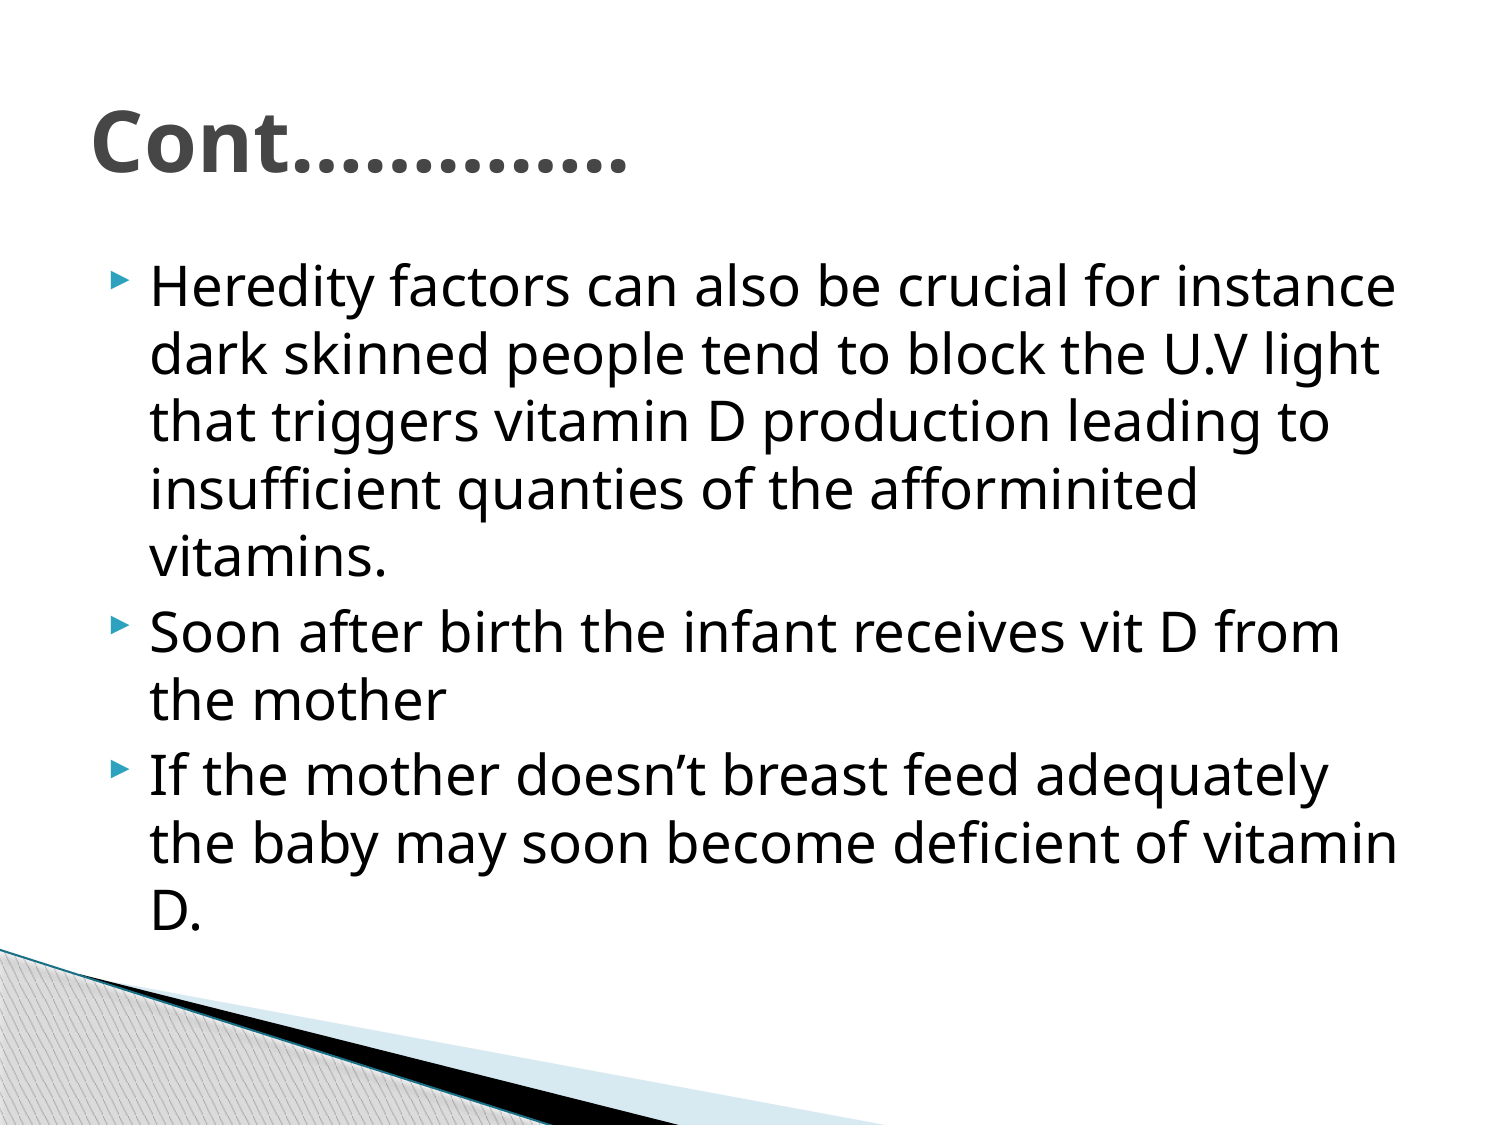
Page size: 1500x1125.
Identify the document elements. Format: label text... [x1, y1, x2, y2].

title Cont………….. [75, 45, 1425, 233]
list Heredity factors can also be crucial for instance dark skinned people tend to block the U.V light that triggers vitamin D production leading to insufficient quanties of the afforminited vitamins. Soon after birth the infant receives vit D from the mother If the mother doesn’t breast feed adequately the baby may soon become deficient of vitamin D. [75, 243, 1425, 986]
